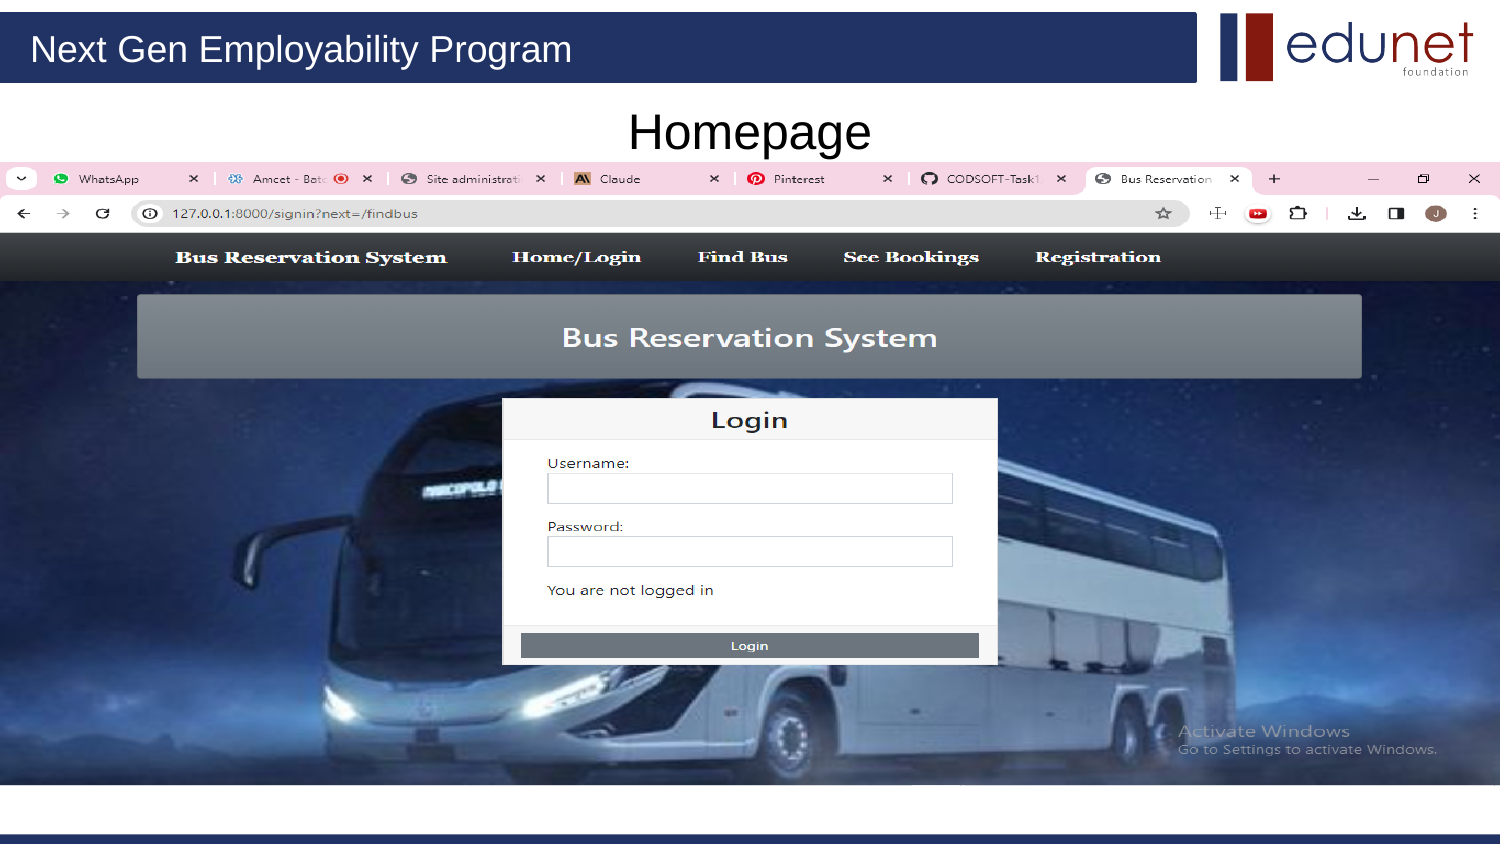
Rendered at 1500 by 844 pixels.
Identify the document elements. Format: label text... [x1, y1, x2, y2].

title Homepage [25, 100, 1475, 161]
picture [0, 162, 1500, 787]
picture [1279, 14, 1482, 83]
